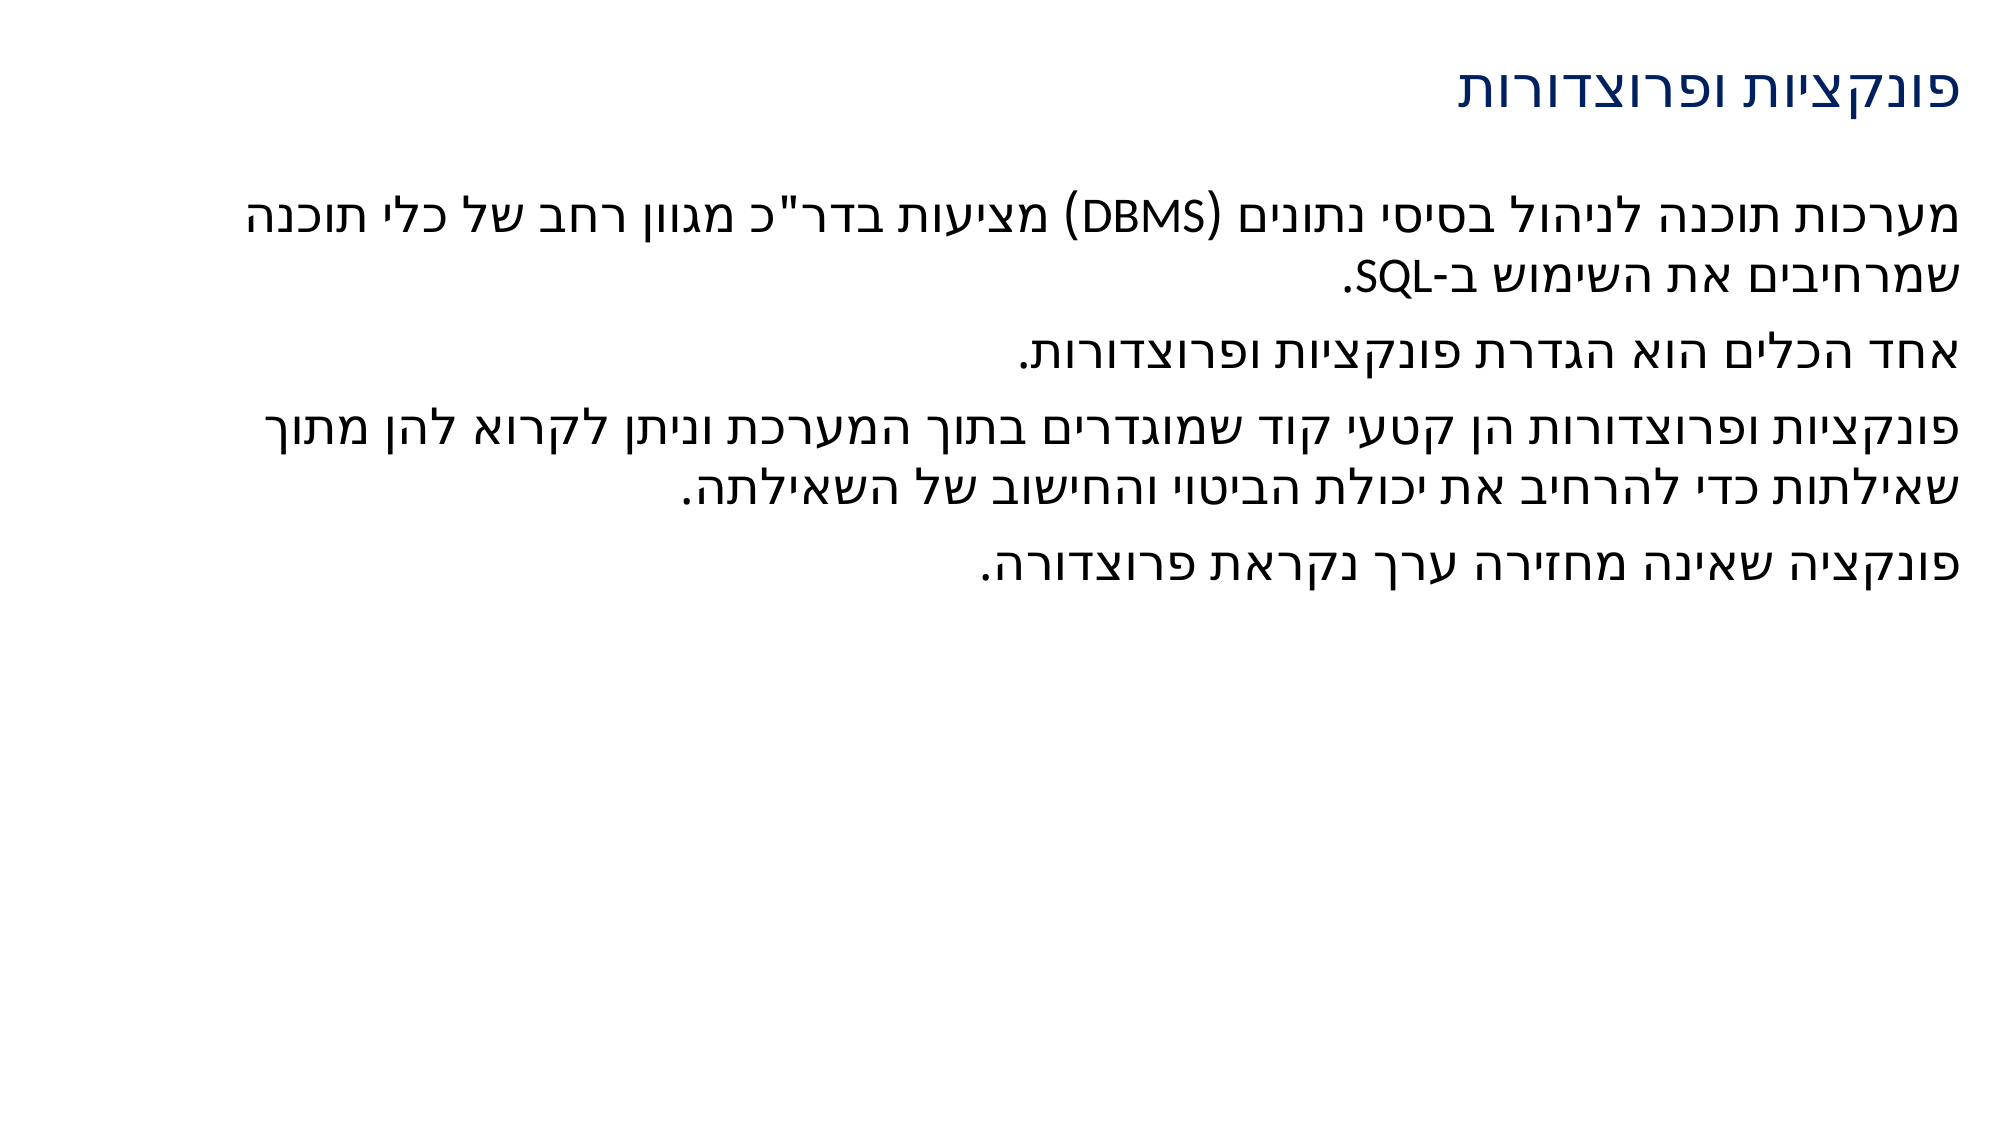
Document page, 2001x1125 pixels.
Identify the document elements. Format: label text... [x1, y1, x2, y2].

text_box פונקציה שאינה מחזירה ערך נקראת פרוצדורה. [103, 523, 1977, 598]
text_box פונקציות ופרוצדורות [1202, 41, 1977, 127]
text_box מערכות תוכנה לניהול בסיסי נתונים (DBMS) מציעות בדר"כ מגוון רחב של כלי תוכנה שמרחיבים את השימוש ב-SQL. [103, 174, 1977, 310]
text_box אחד הכלים הוא הגדרת פונקציות ופרוצדורות. [103, 311, 1977, 386]
text_box פונקציות ופרוצדורות הן קטעי קוד שמוגדרים בתוך המערכת וניתן לקרוא להן מתוך שאילתות כדי להרחיב את יכולת הביטוי והחישוב של השאילתה. [103, 386, 1977, 522]
